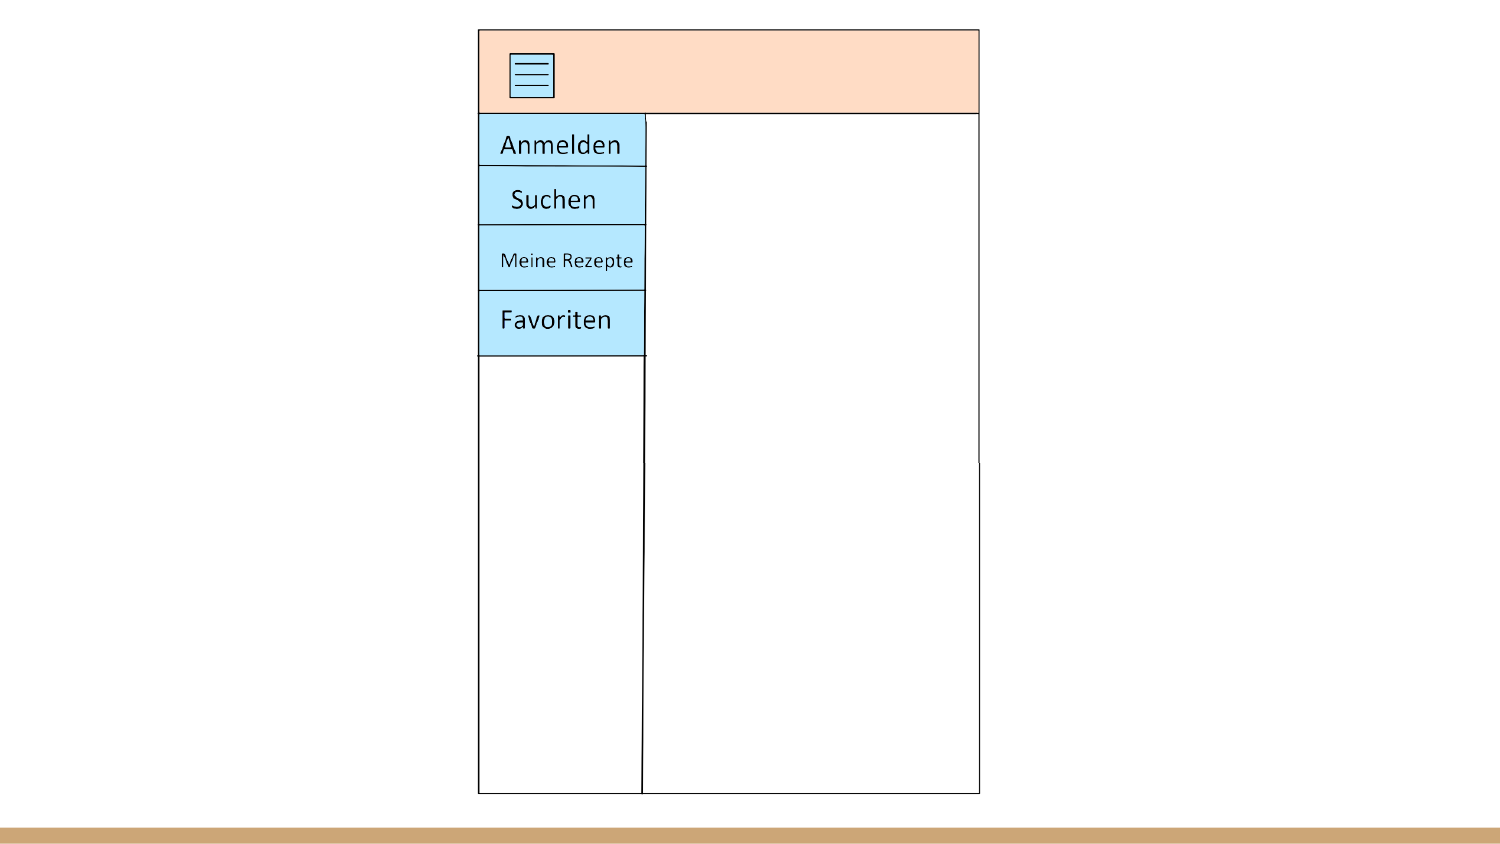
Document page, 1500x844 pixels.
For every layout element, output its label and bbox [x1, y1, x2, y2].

picture [472, 24, 984, 802]
